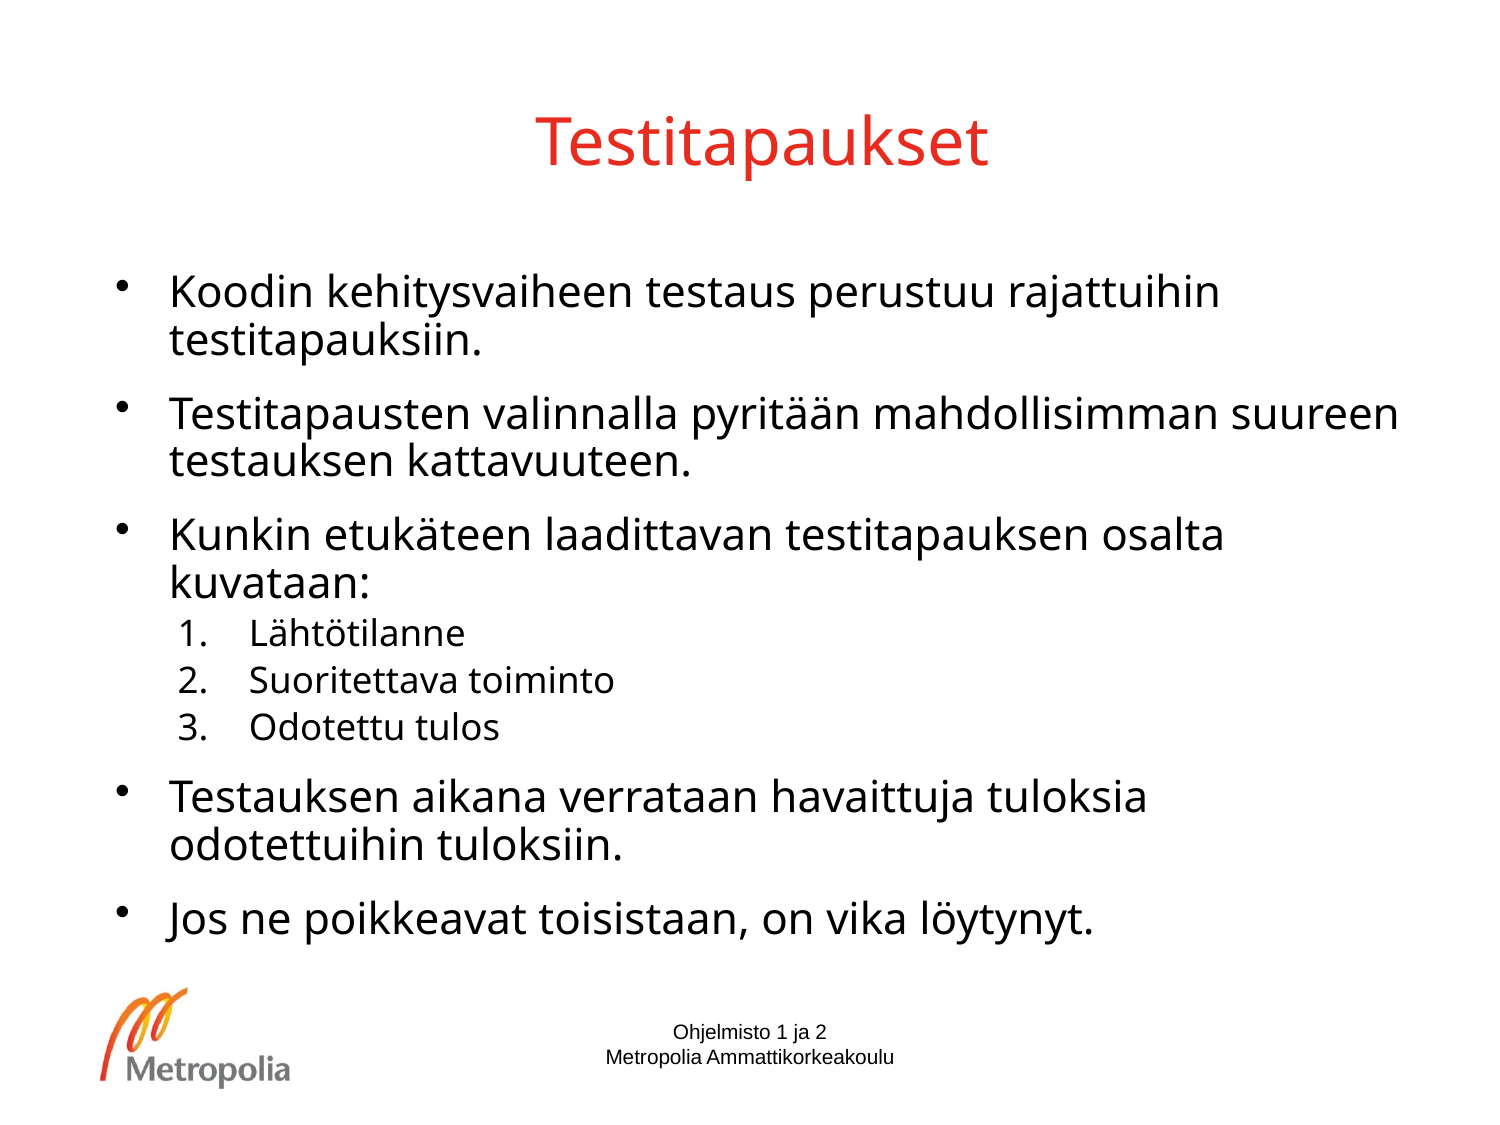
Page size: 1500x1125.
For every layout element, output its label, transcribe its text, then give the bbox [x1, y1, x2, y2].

title Testitapaukset [100, 45, 1425, 233]
list Koodin kehitysvaiheen testaus perustuu rajattuihin testitapauksiin. Testitapausten valinnalla pyritään mahdollisimman suureen testauksen kattavuuteen. Kunkin etukäteen laadittavan testitapauksen osalta kuvataan: Lähtötilanne Suoritettava toiminto Odotettu tulos Testauksen aikana verrataan havaittuja tuloksia odotettuihin tuloksiin. Jos ne poikkeavat toisistaan, on vika löytynyt. [100, 262, 1425, 953]
picture [100, 987, 290, 1089]
text_box Ohjelmisto 1 ja 2 Metropolia Ammattikorkeakoulu [454, 1011, 1046, 1103]
